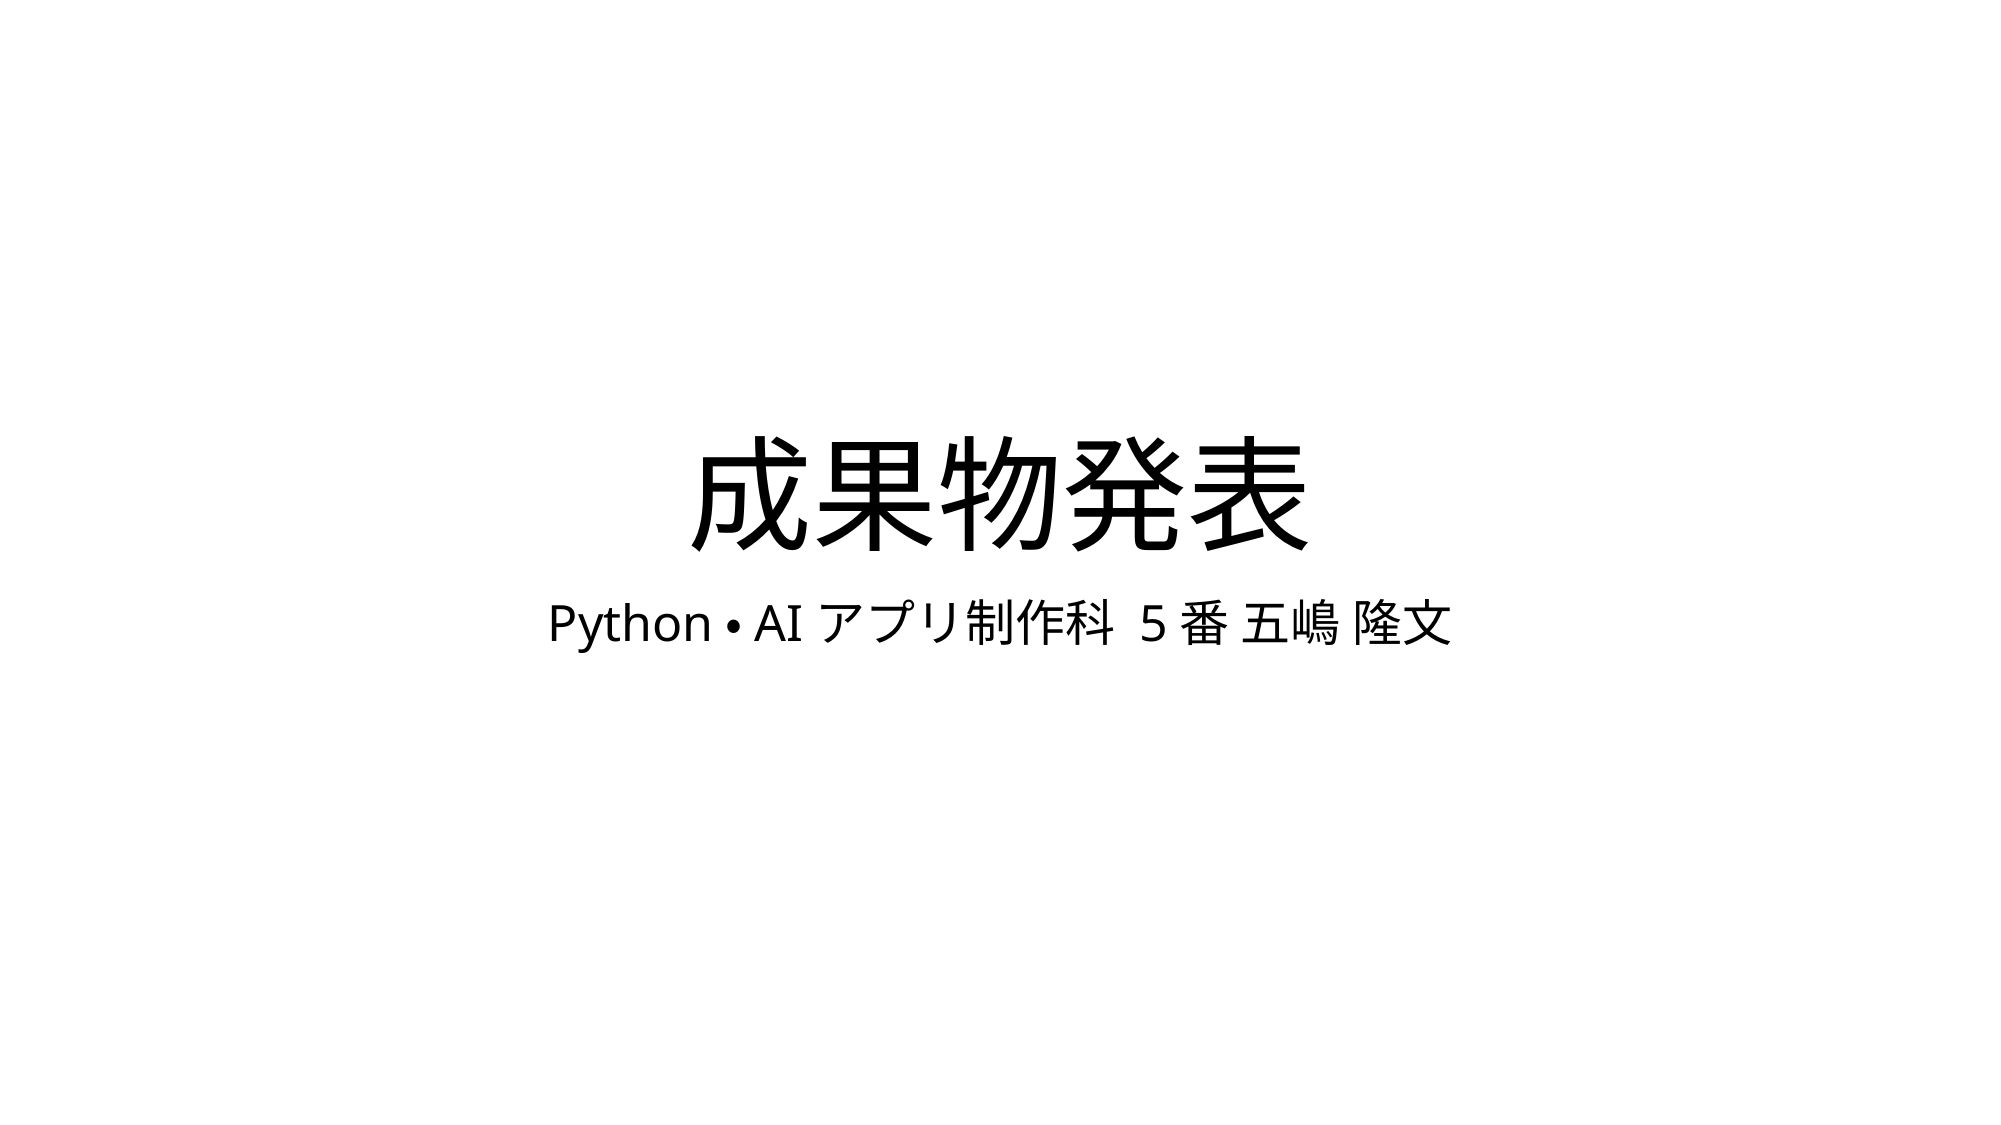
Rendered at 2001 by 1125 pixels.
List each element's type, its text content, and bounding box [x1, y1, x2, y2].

title 成果物発表 [249, 184, 1750, 576]
subtitle Python・AIアプリ制作科 5番 五嶋 隆文 [249, 590, 1750, 863]
